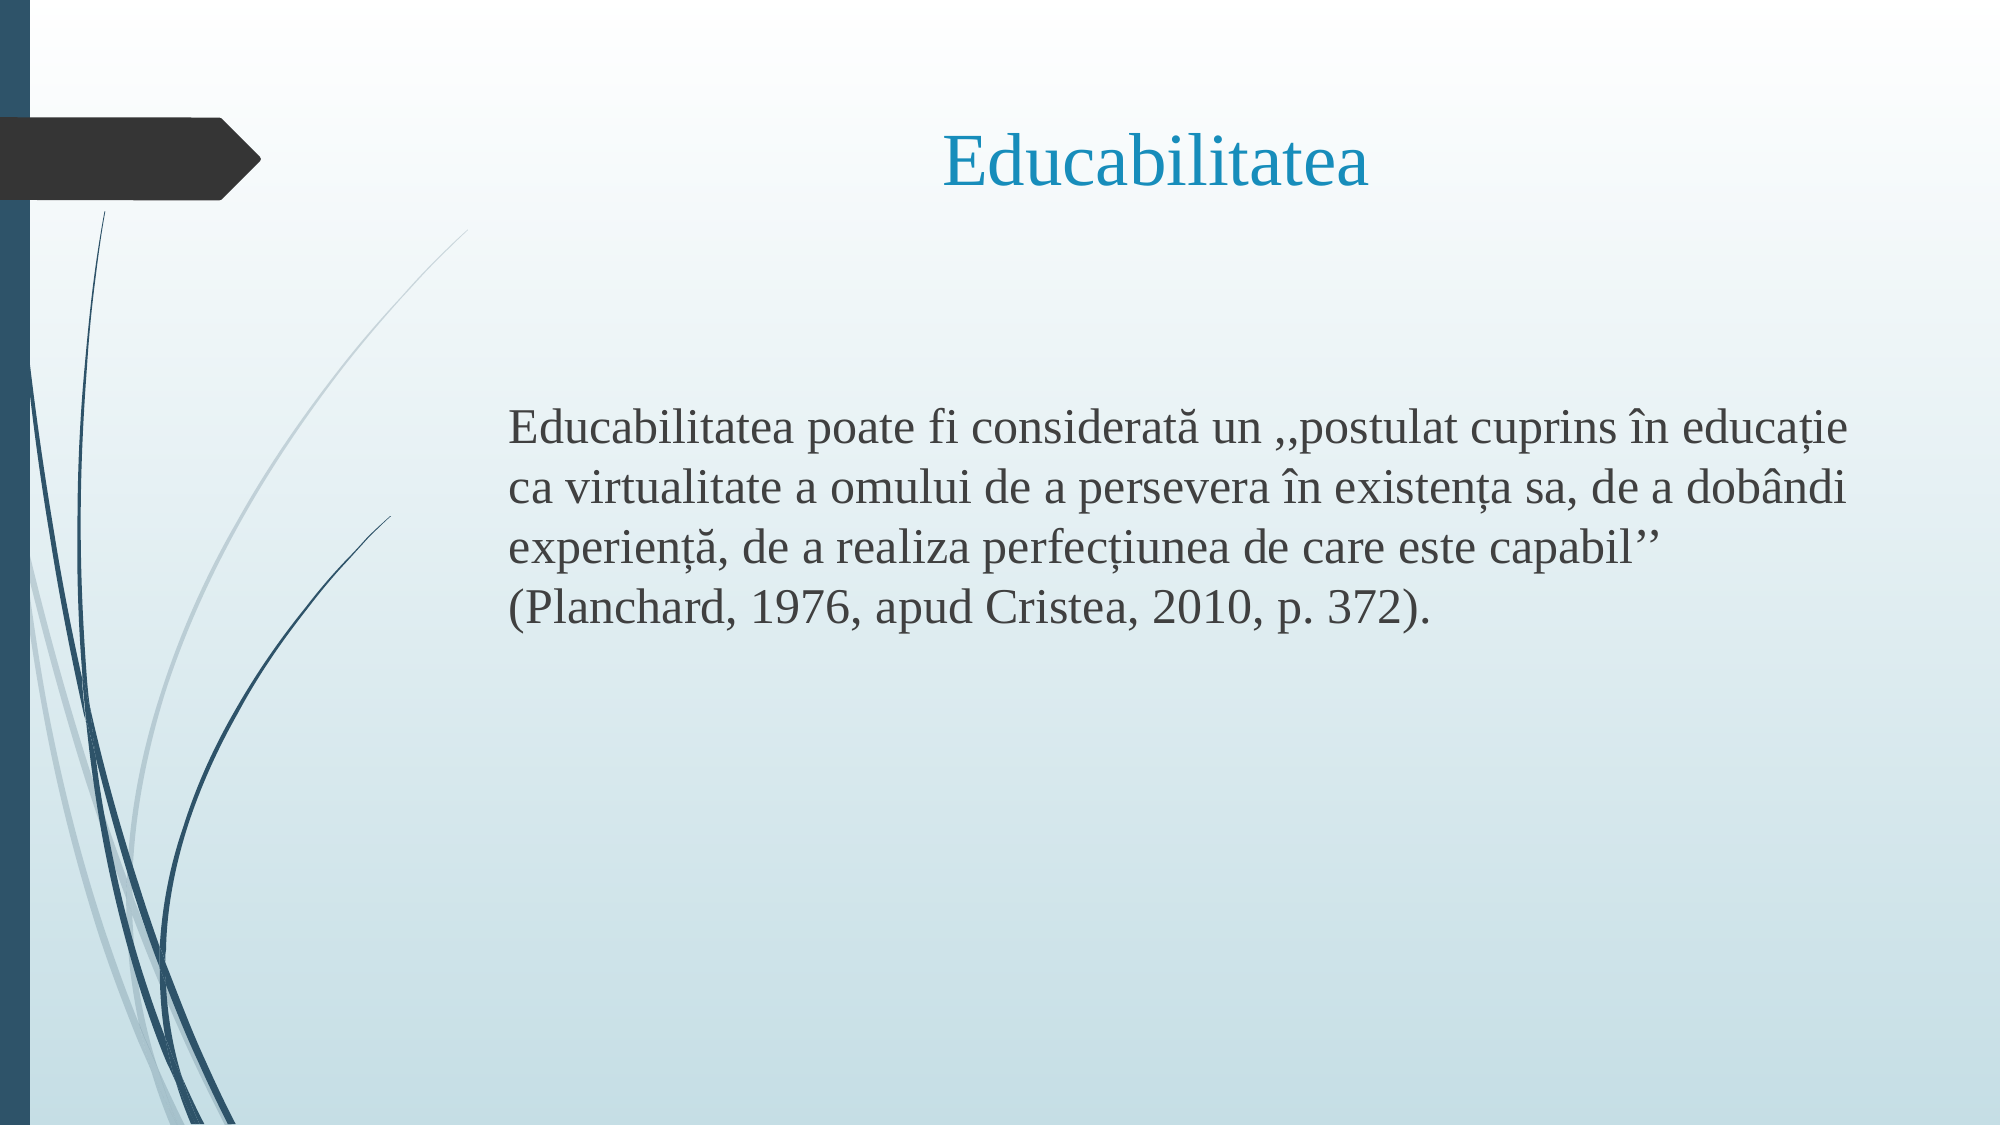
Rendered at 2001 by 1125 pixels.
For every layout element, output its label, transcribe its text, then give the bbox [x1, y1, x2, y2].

list Educabilitatea poate fi considerată un ,,postulat cuprins în educație ca virtualitate a omului de a persevera în existența sa, de a dobândi experiență, de a realiza perfecțiunea de care este capabil’’ (Planchard, 1976, apud Cristea, 2010, p. 372). [445, 385, 1868, 784]
title Educabilitatea [425, 102, 1888, 313]
